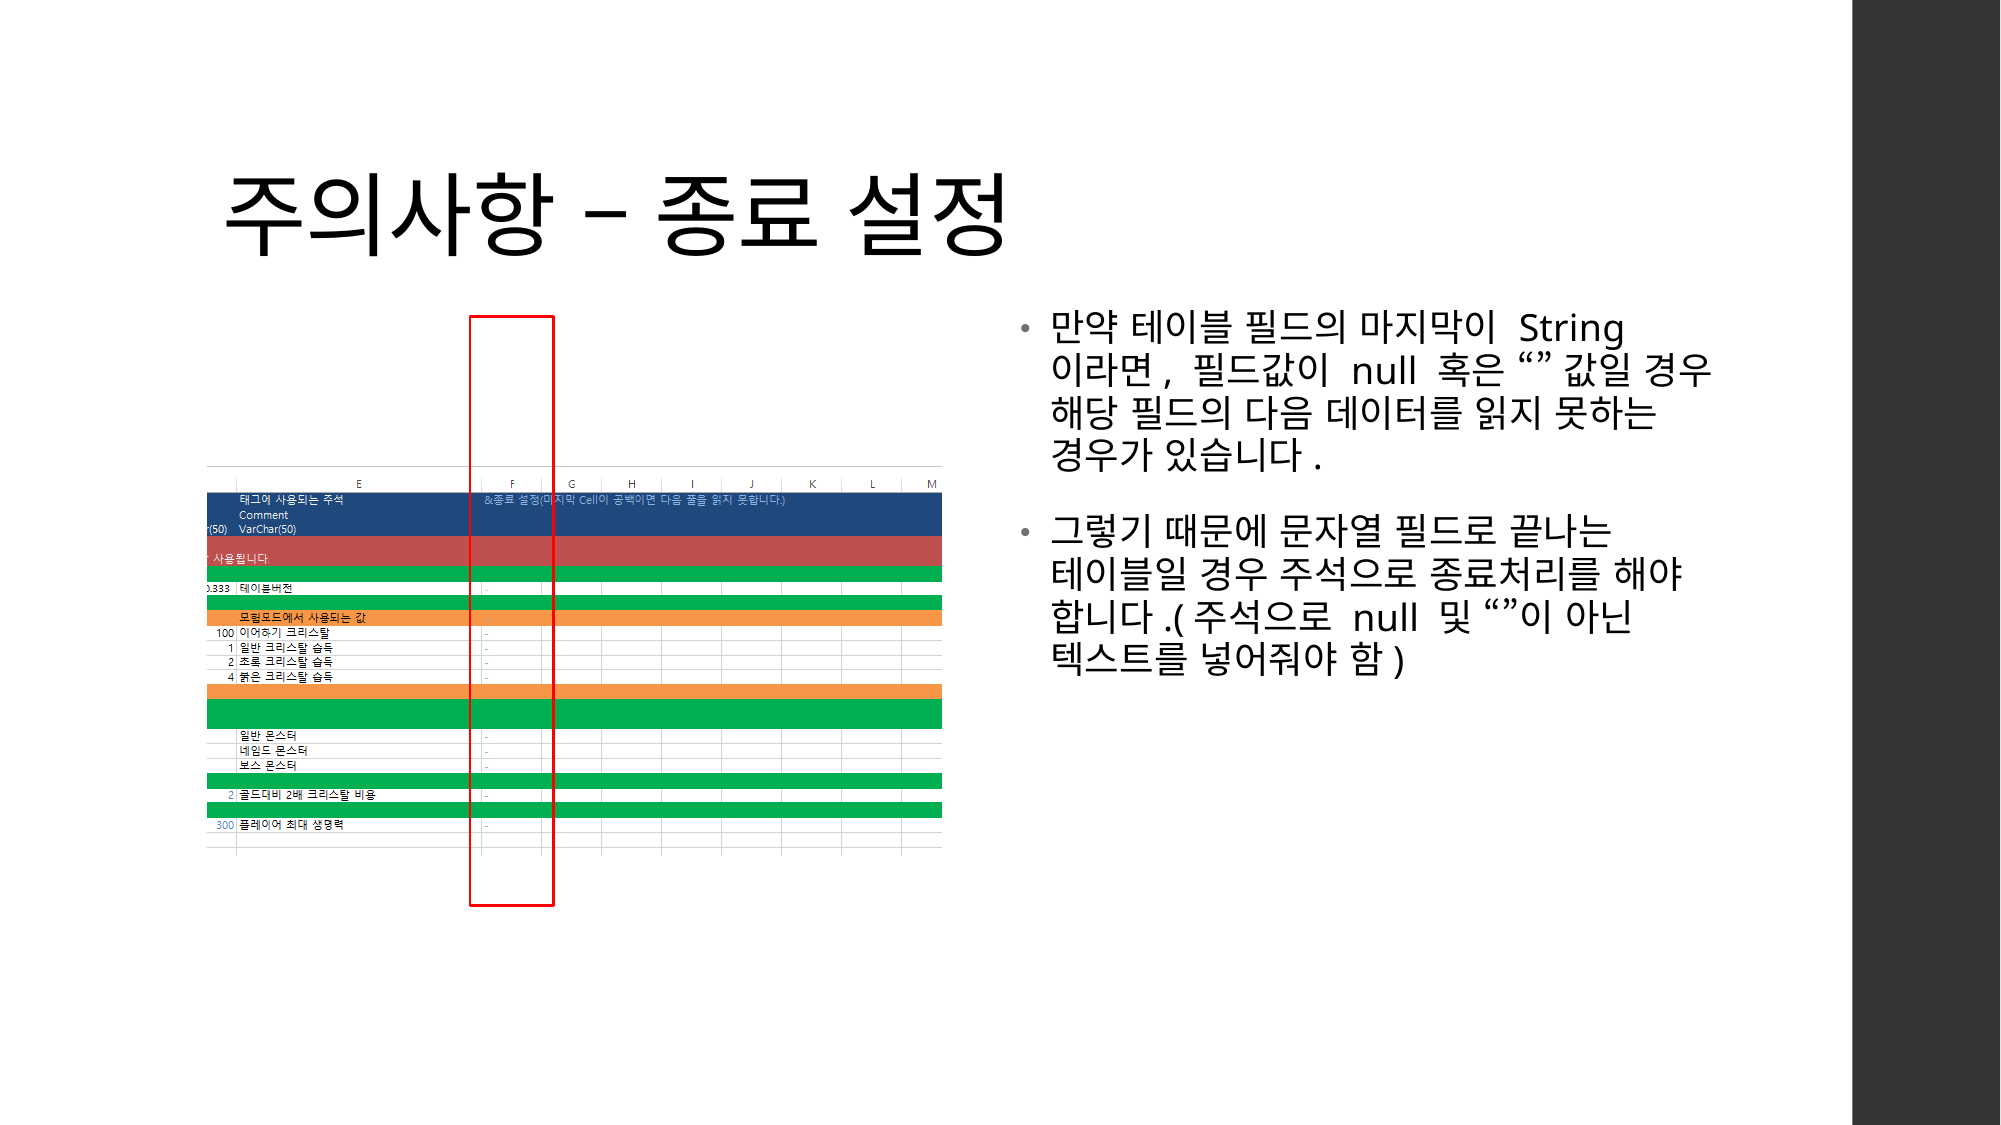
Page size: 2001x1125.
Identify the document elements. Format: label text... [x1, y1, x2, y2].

text_box [469, 315, 555, 453]
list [206, 457, 943, 856]
list 만약 테이블 필드의 마지막이 String 이라면, 필드값이 null 혹은 “” 값일 경우 해당 필드의 다음 데이터를 읽지 못하는 경우가 있습니다. 그렇기 때문에 문자열 필드로 끝나는 테이블일 경우 주석으로 종료처리를 해야 합니다.(주석으로 null 및 “”이 아닌 텍스트를 넣어줘야 함) [1005, 299, 1740, 1014]
text_box [469, 865, 555, 907]
title 주의사항 – 종료 설정 [206, 60, 1797, 278]
